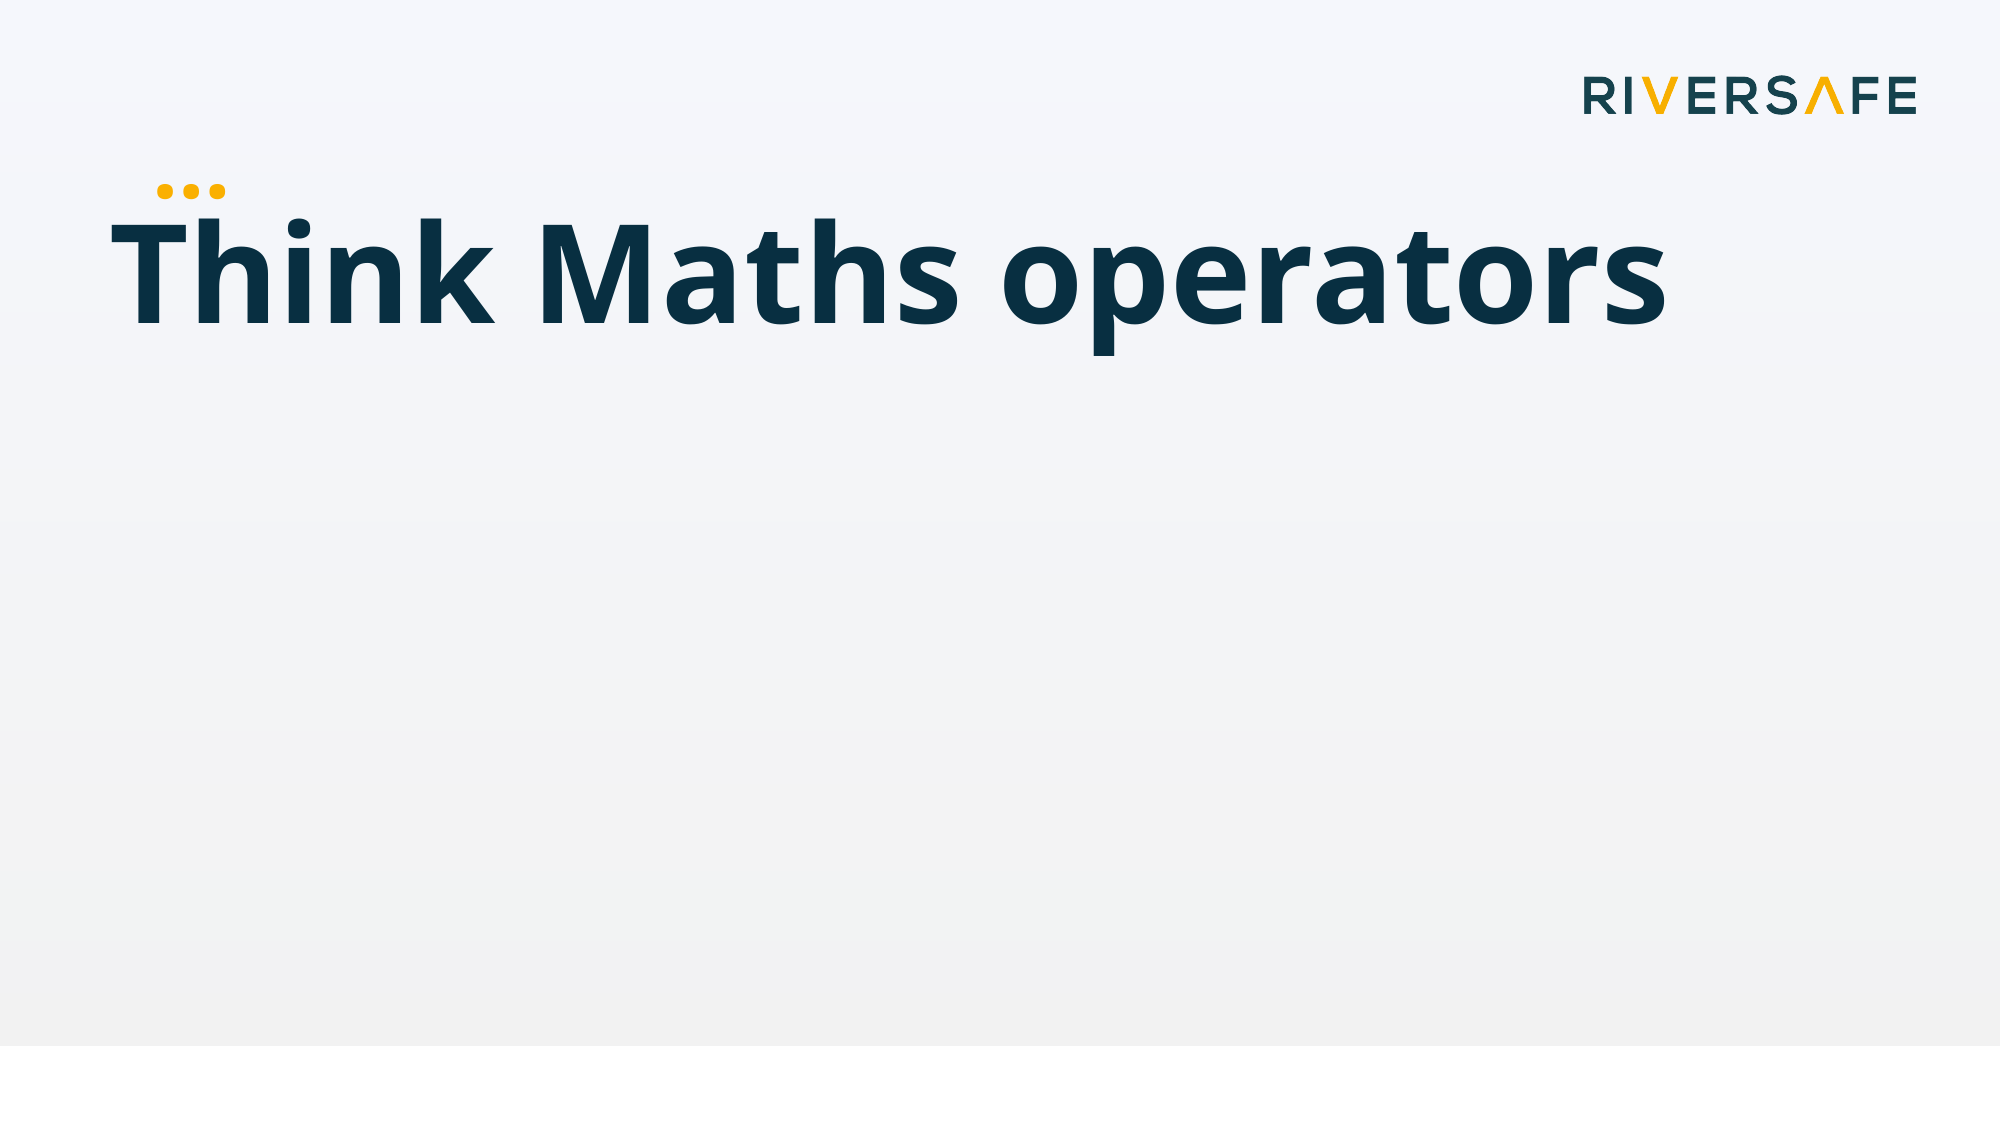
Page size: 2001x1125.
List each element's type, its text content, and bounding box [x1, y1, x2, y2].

text_box [137, 190, 1863, 905]
text_box Think Maths operators [94, 178, 1698, 307]
title … [137, 59, 1863, 190]
picture [1863, 75, 1916, 115]
